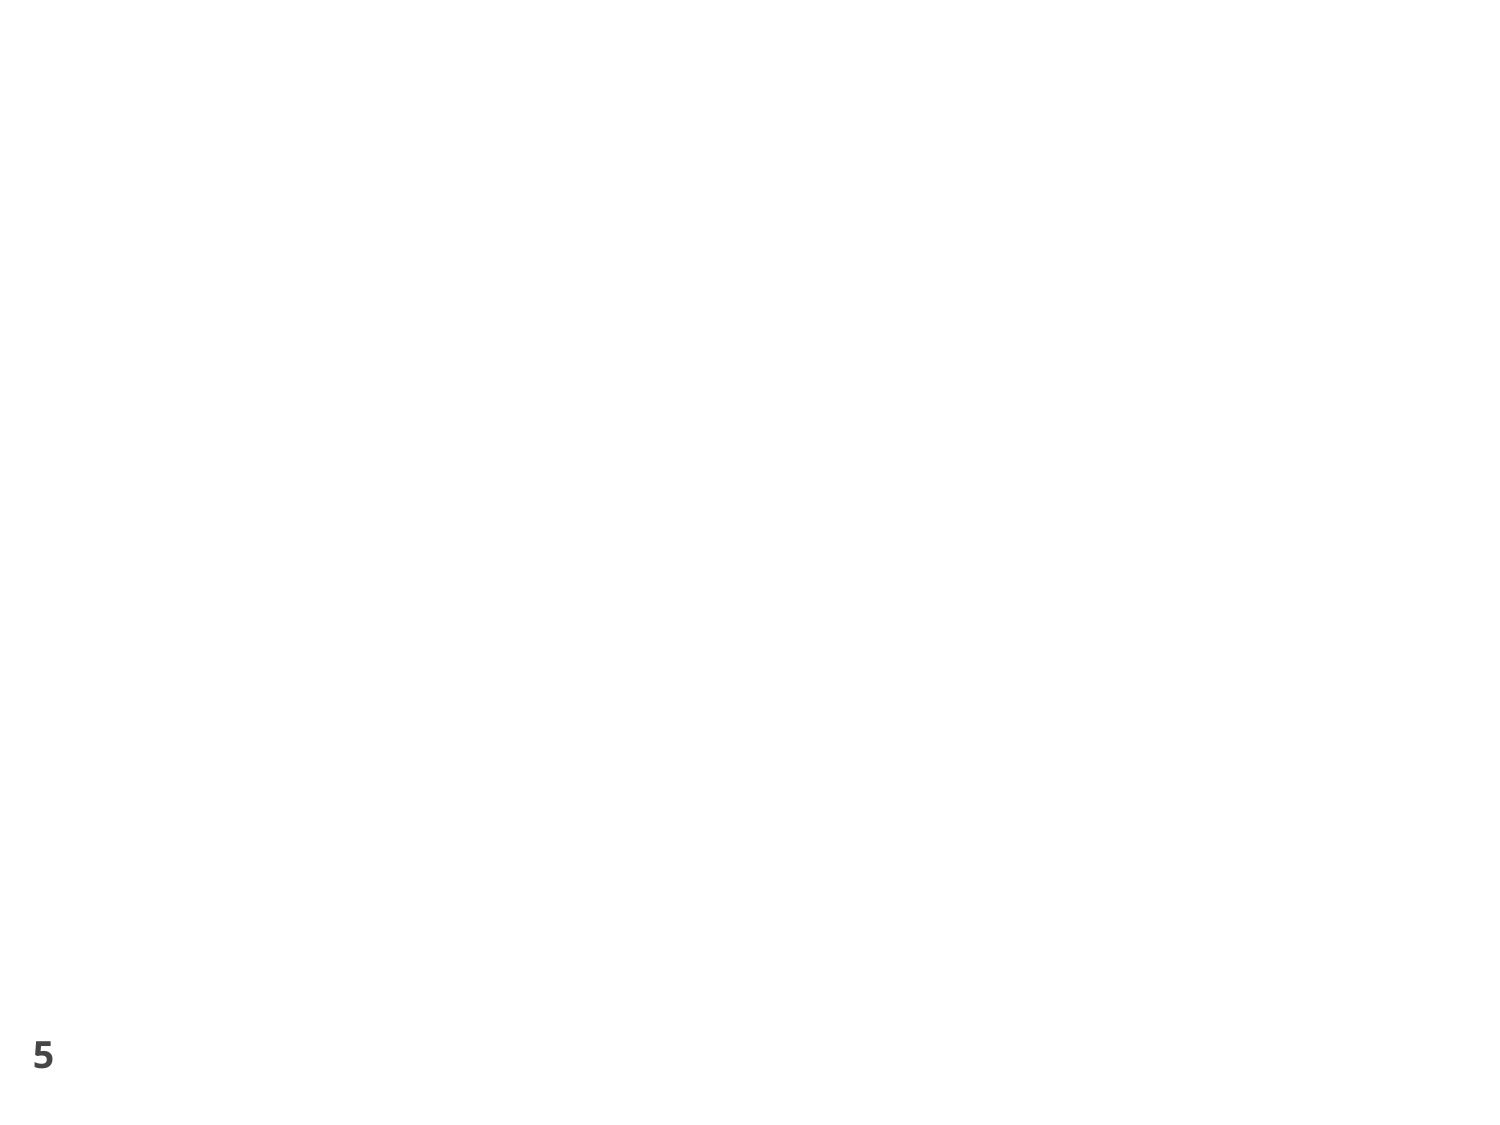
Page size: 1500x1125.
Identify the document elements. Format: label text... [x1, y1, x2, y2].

slide_number 5 [0, 1025, 88, 1088]
